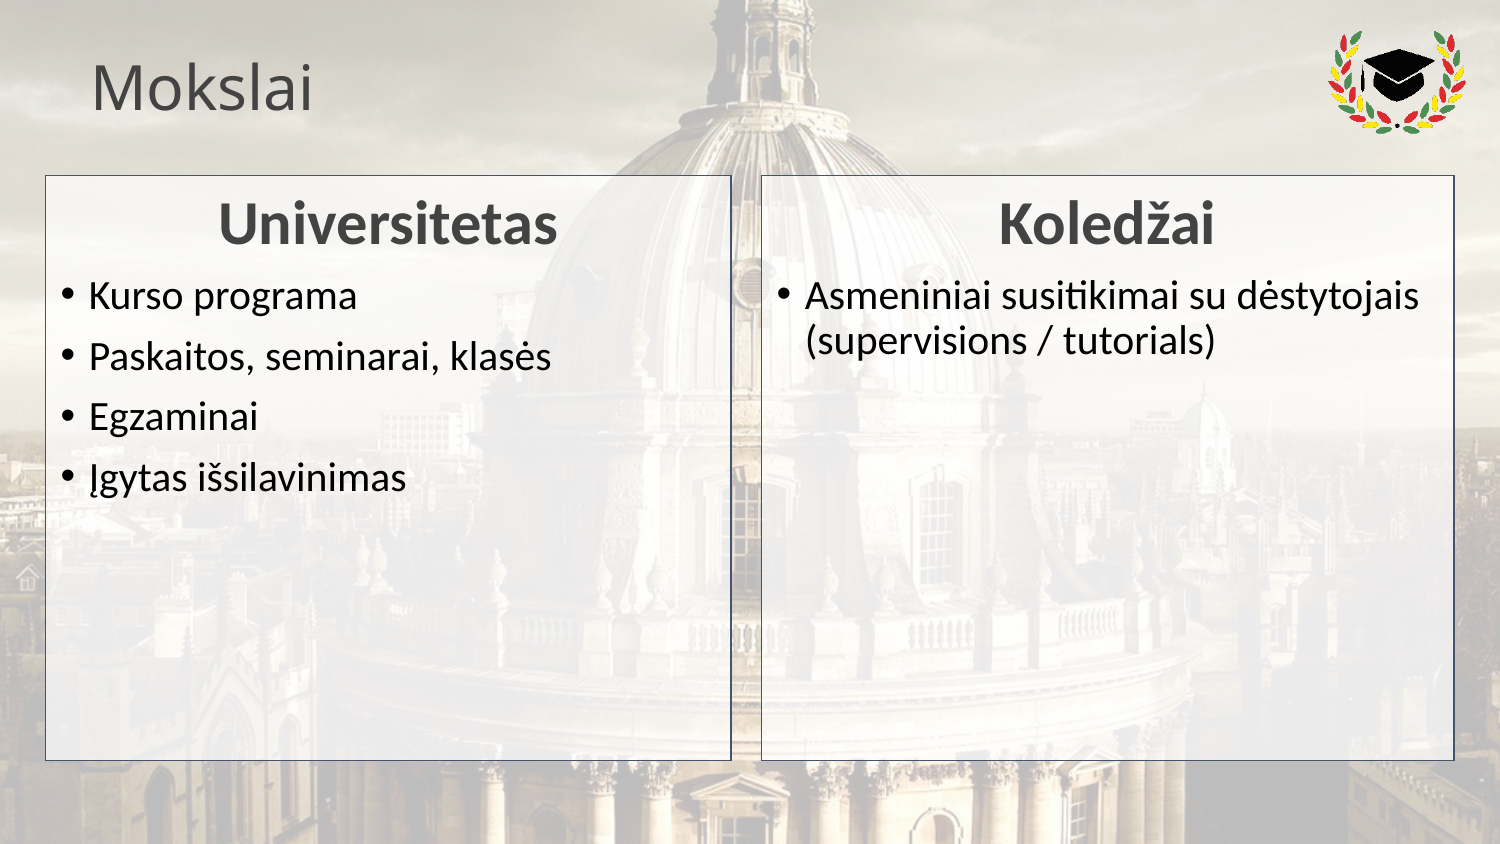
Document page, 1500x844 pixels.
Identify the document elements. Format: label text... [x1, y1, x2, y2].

list Koledžai Asmeniniai susitikimai su dėstytojais (supervisions / tutorials) [761, 175, 1455, 761]
list Universitetas Kurso programa Paskaitos, seminarai, klasės Egzaminai Įgytas išsilavinimas [45, 175, 732, 761]
title Mokslai [75, 33, 1411, 146]
picture [1325, 28, 1468, 136]
